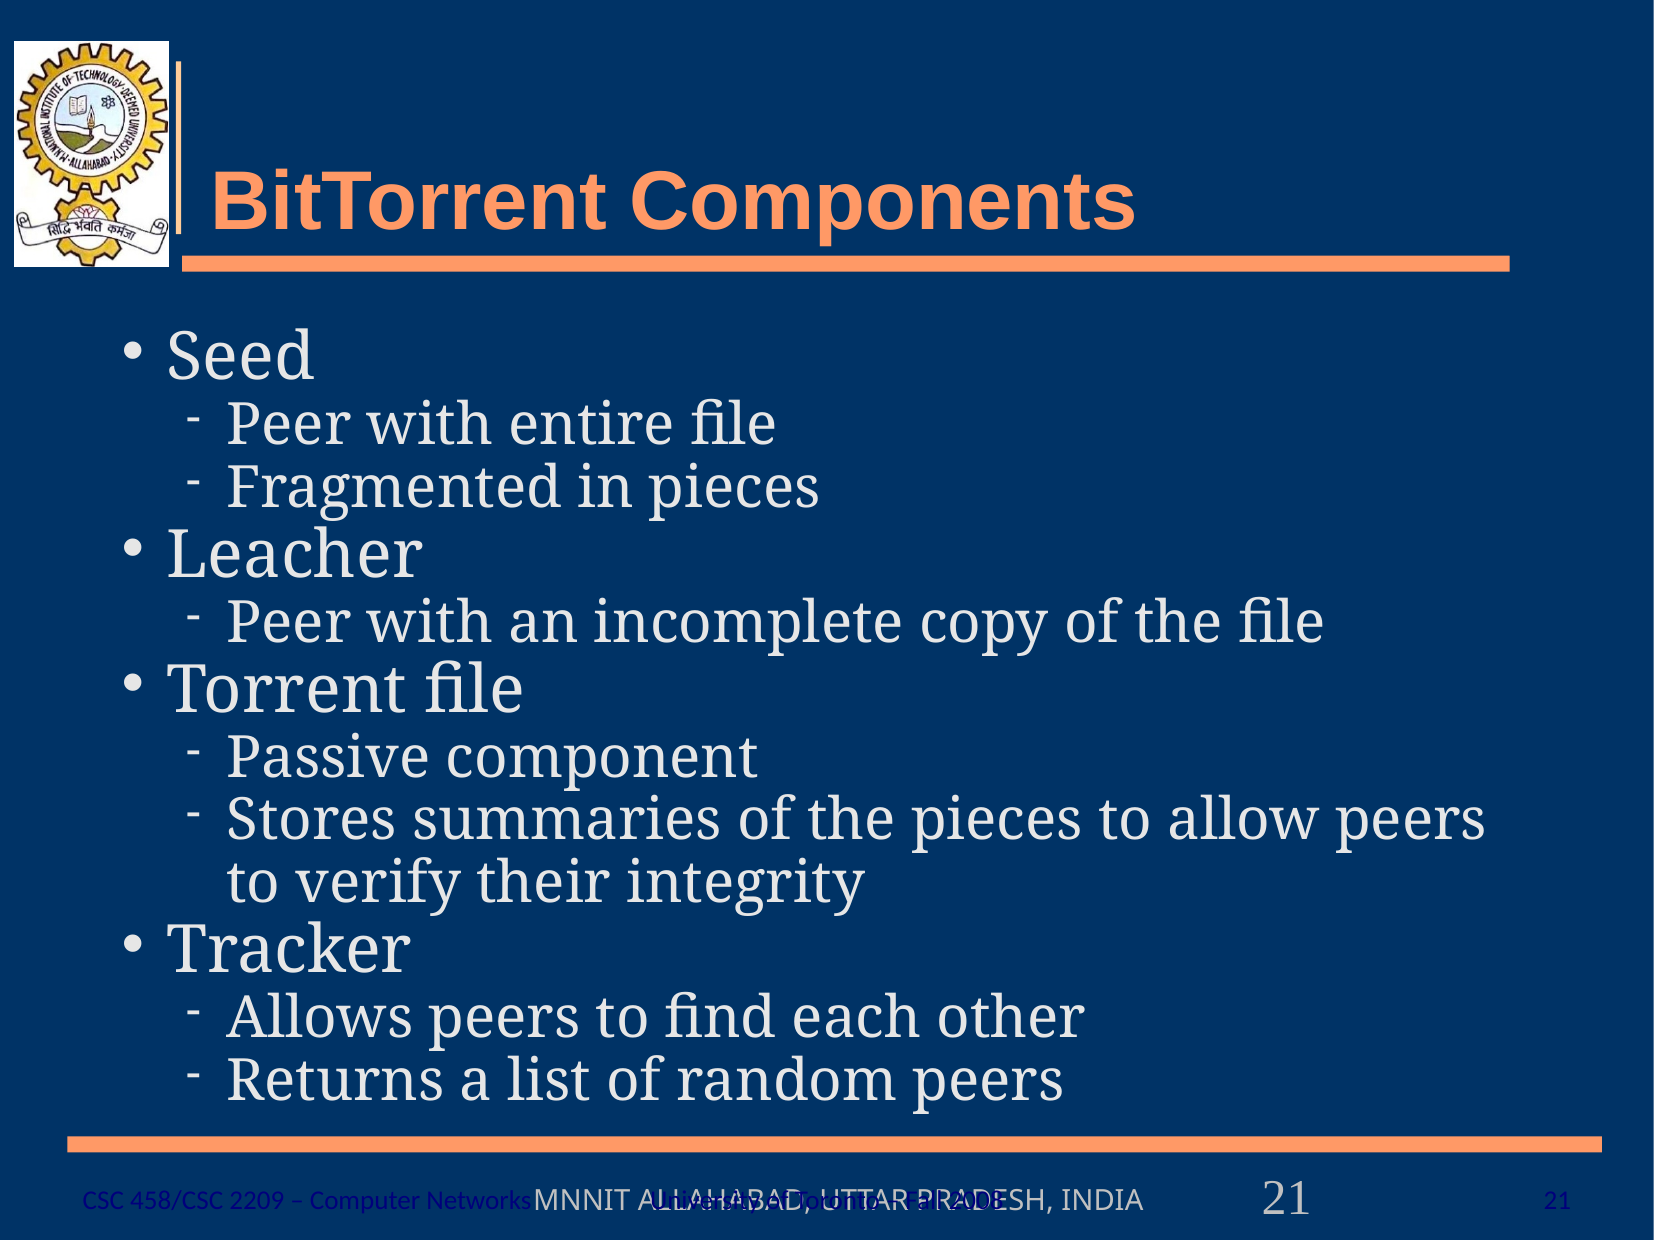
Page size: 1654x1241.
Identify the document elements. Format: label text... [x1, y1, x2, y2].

text_box 21 [1433, 1149, 1572, 1216]
text_box CSC 458/CSC 2209 – Computer Networks [82, 1149, 552, 1216]
text_box University of Toronto – Fall 2008 [565, 1149, 1089, 1216]
list Seed Peer with entire file Fragmented in pieces Leacher Peer with an incomplete copy of the file Torrent file Passive component Stores summaries of the pieces to allow peers to verify their integrity Tracker Allows peers to find each other Returns a list of random peers [121, 321, 1549, 1174]
title BitTorrent Components [187, 48, 1587, 247]
picture [14, 41, 169, 267]
